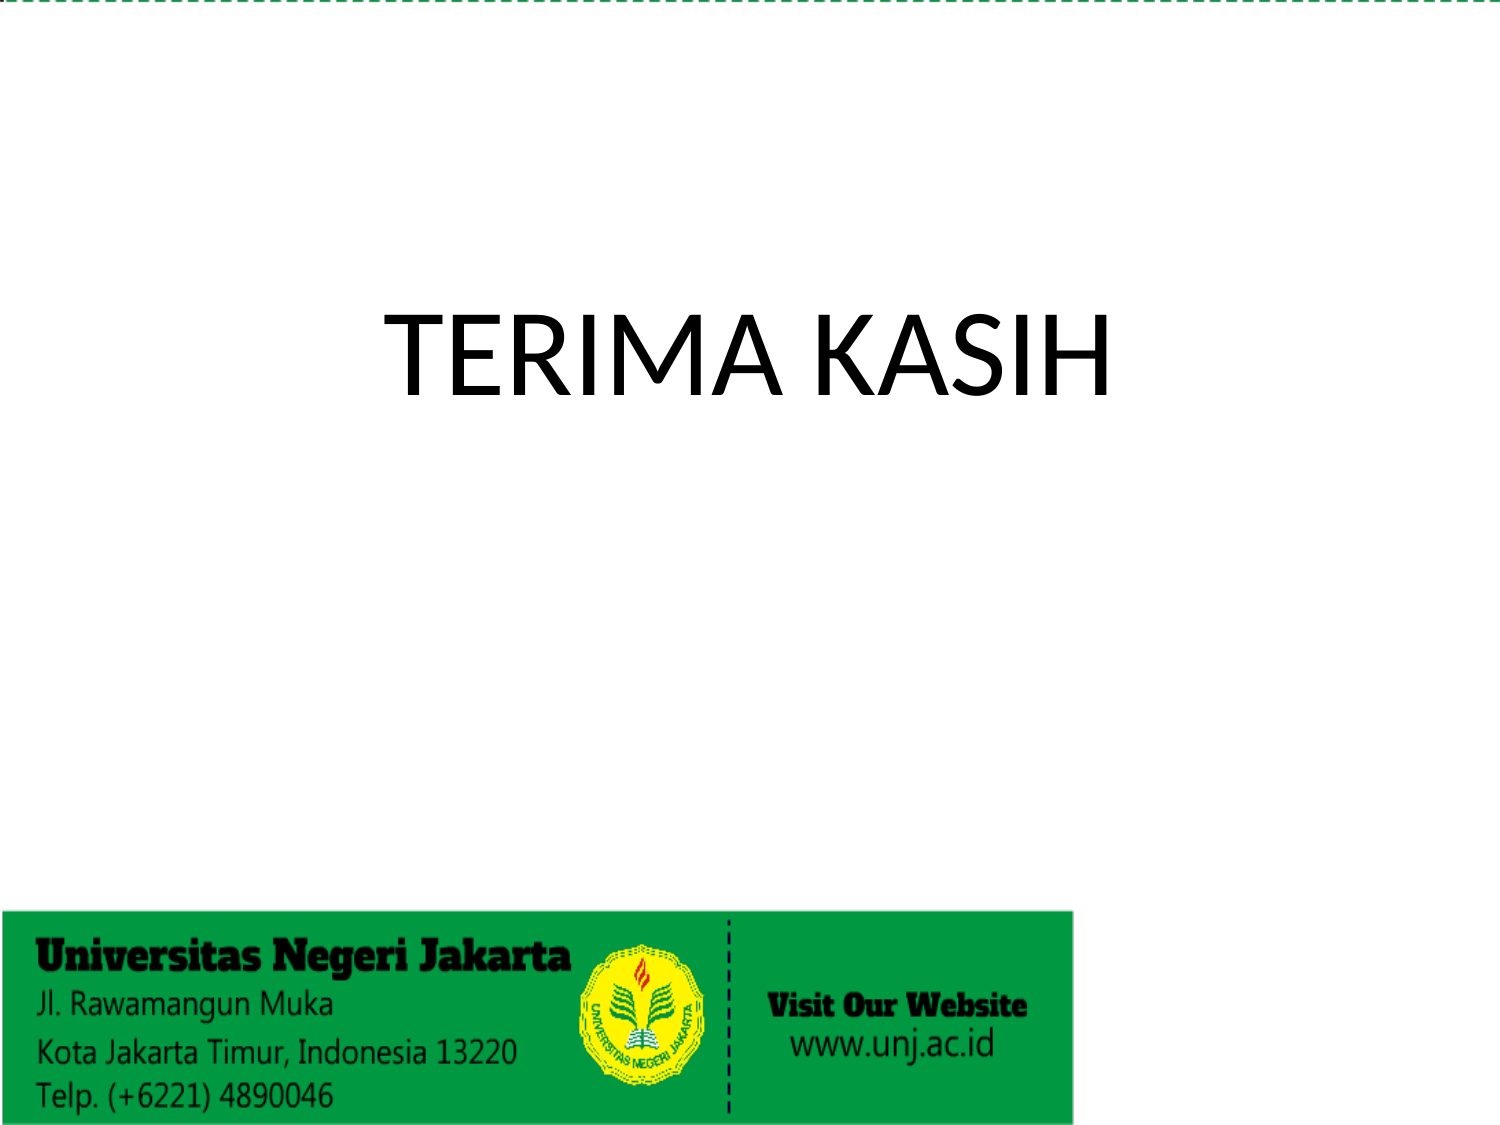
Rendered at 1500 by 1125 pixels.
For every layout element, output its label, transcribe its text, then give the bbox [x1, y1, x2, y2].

list TERIMA KASIH [75, 262, 1425, 1005]
picture [0, 0, 1500, 1125]
